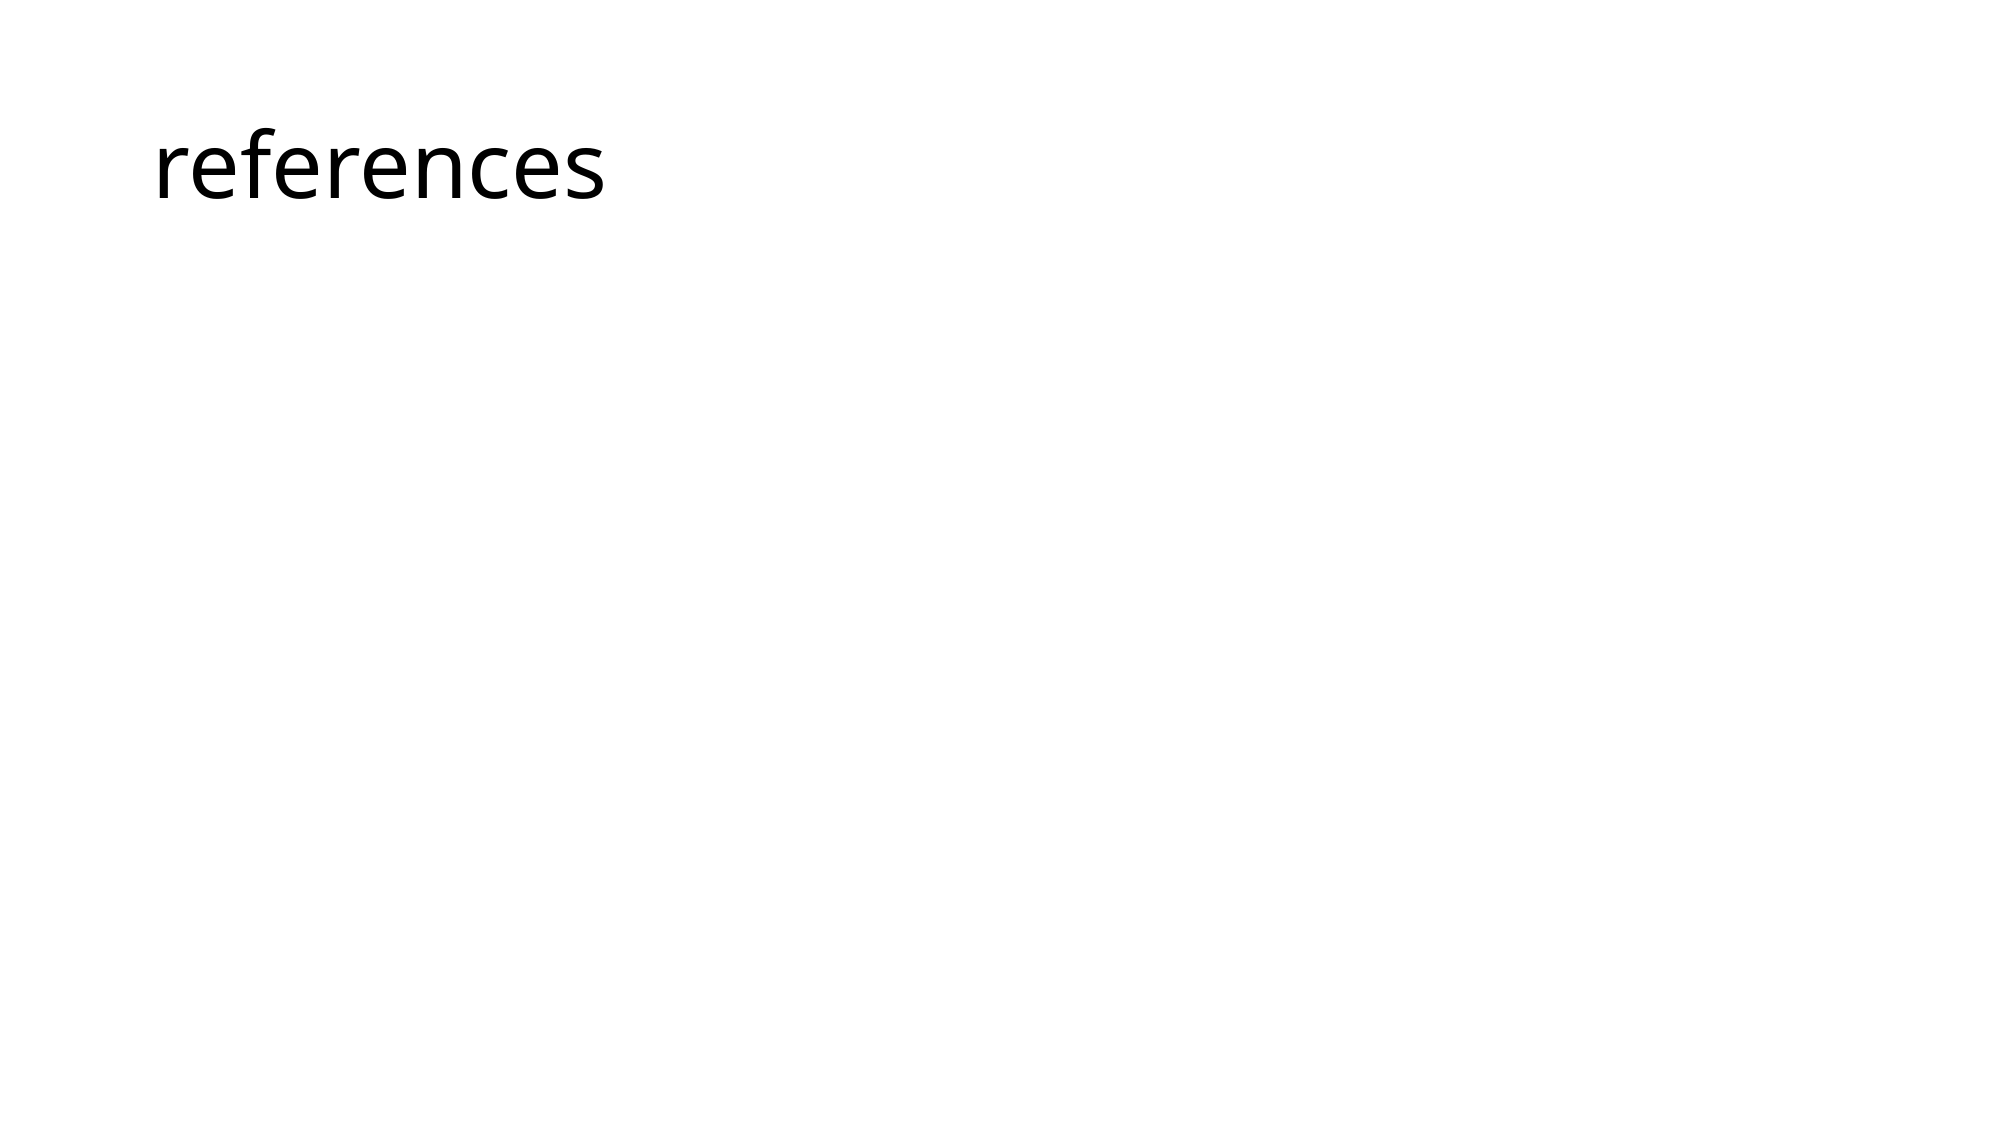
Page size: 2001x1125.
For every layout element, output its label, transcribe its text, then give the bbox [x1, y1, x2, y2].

title references [137, 59, 1863, 278]
